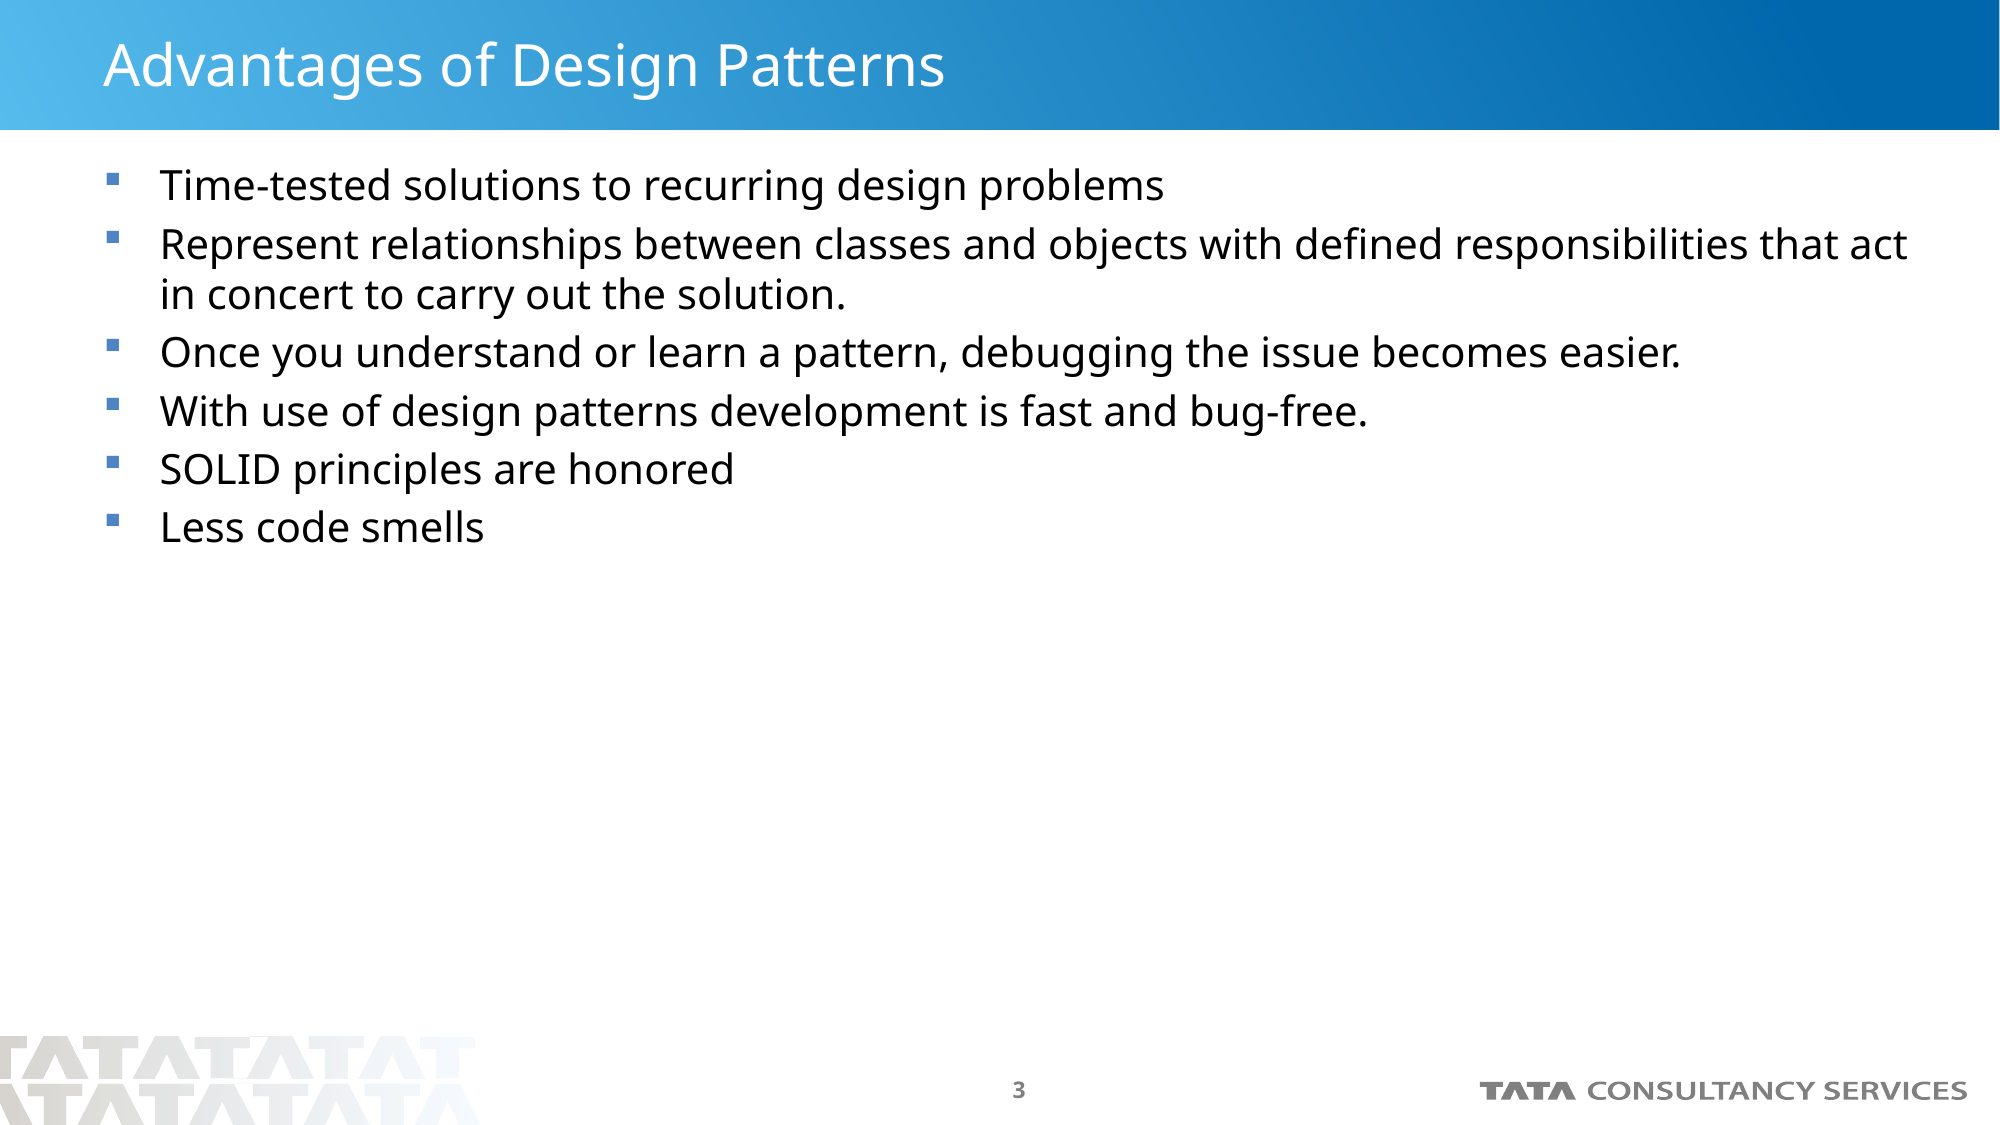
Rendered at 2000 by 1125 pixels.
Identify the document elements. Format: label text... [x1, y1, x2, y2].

title Advantages of Design Patterns [88, 9, 1950, 116]
list Time-tested solutions to recurring design problems Represent relationships between classes and objects with defined responsibilities that act in concert to carry out the solution. Once you understand or learn a pattern, debugging the issue becomes easier. With use of design patterns development is fast and bug-free. SOLID principles are honored Less code smells [88, 151, 1950, 895]
